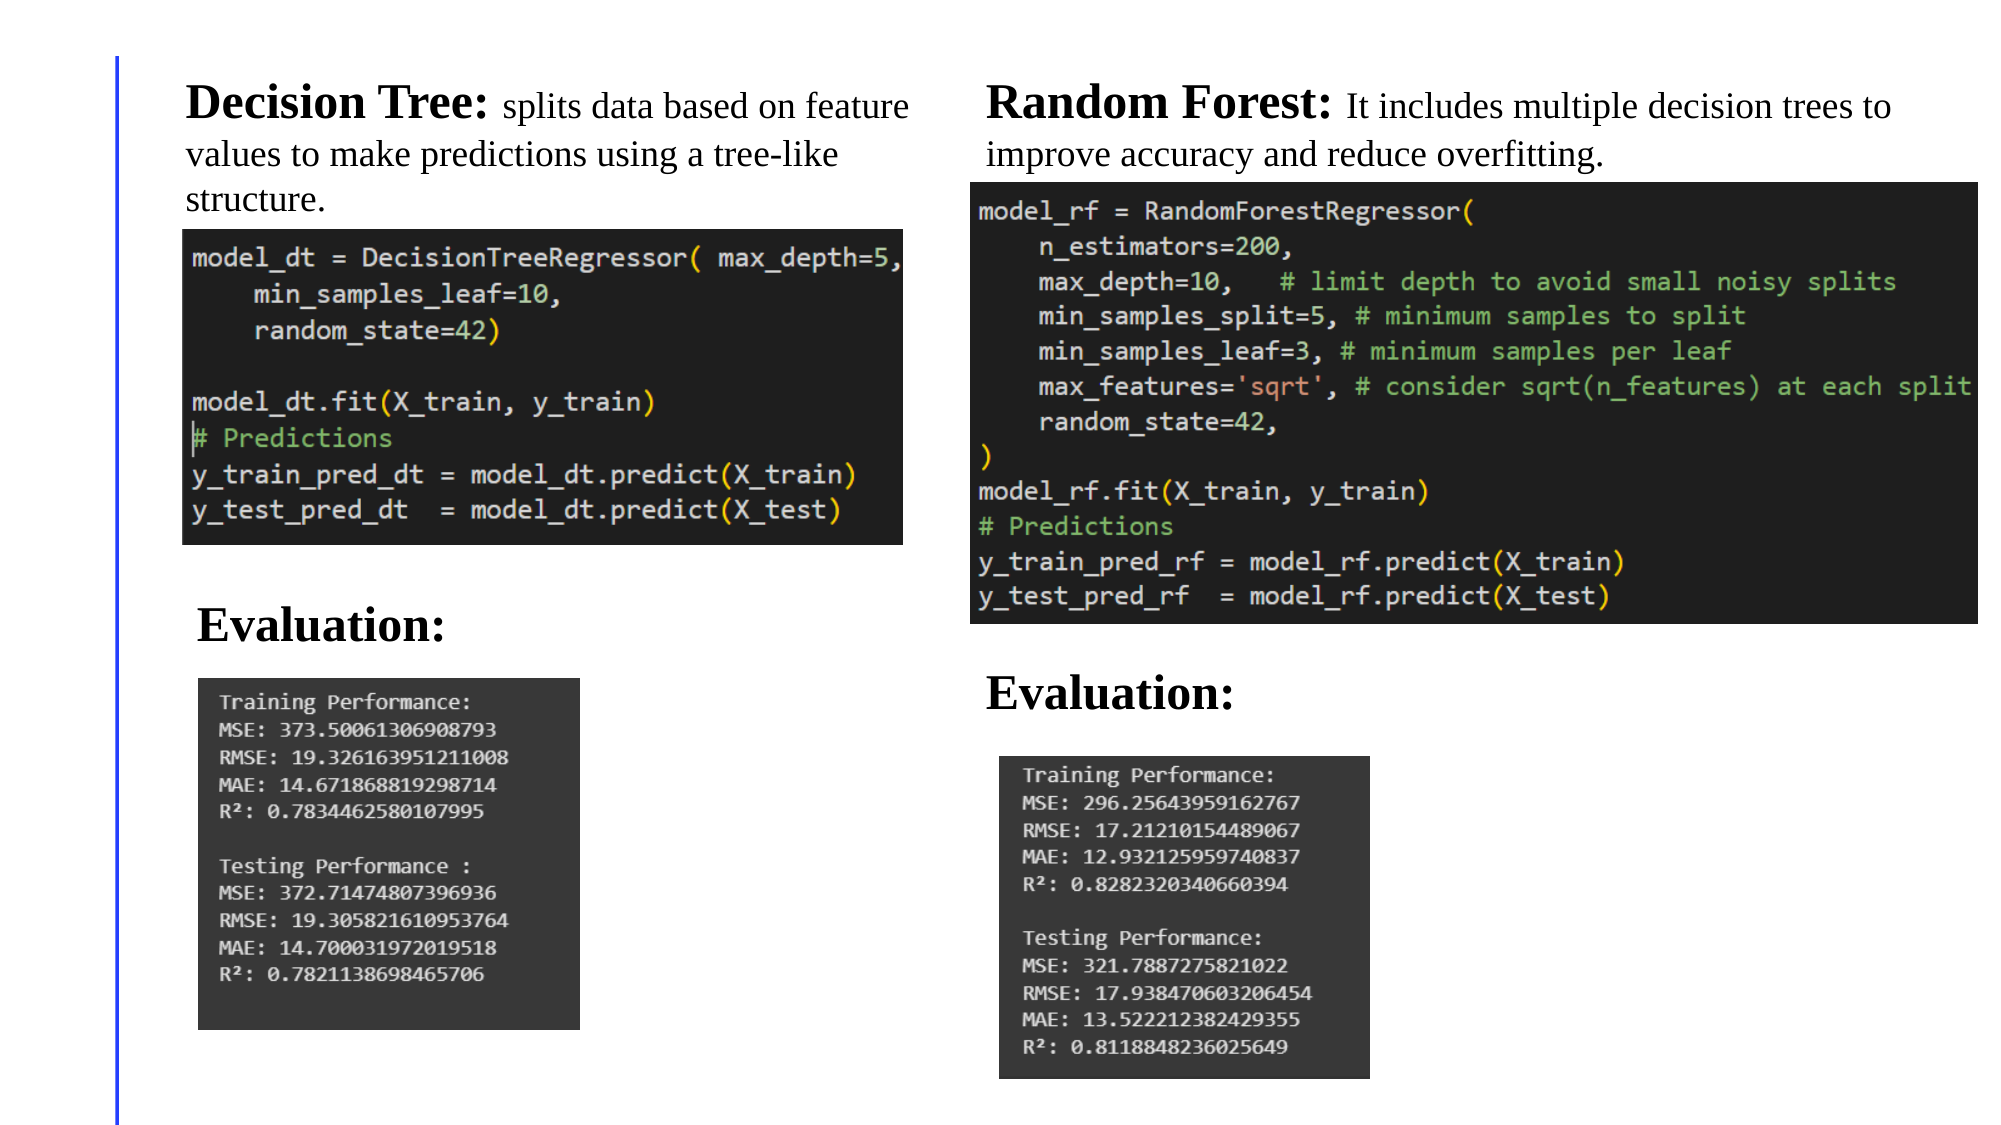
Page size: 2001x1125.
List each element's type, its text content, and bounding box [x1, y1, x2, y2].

text_box Evaluation: [182, 583, 812, 719]
picture [999, 756, 1370, 1079]
text_box Evaluation: [970, 651, 1728, 727]
picture [970, 182, 1978, 624]
text_box Decision Tree: splits data based on feature values to make predictions using a tree-like structure. [170, 61, 957, 316]
picture [182, 229, 903, 545]
text_box Random Forest: It includes multiple decision trees to improve accuracy and reduce overfitting. [970, 61, 1978, 181]
picture [198, 678, 580, 1030]
